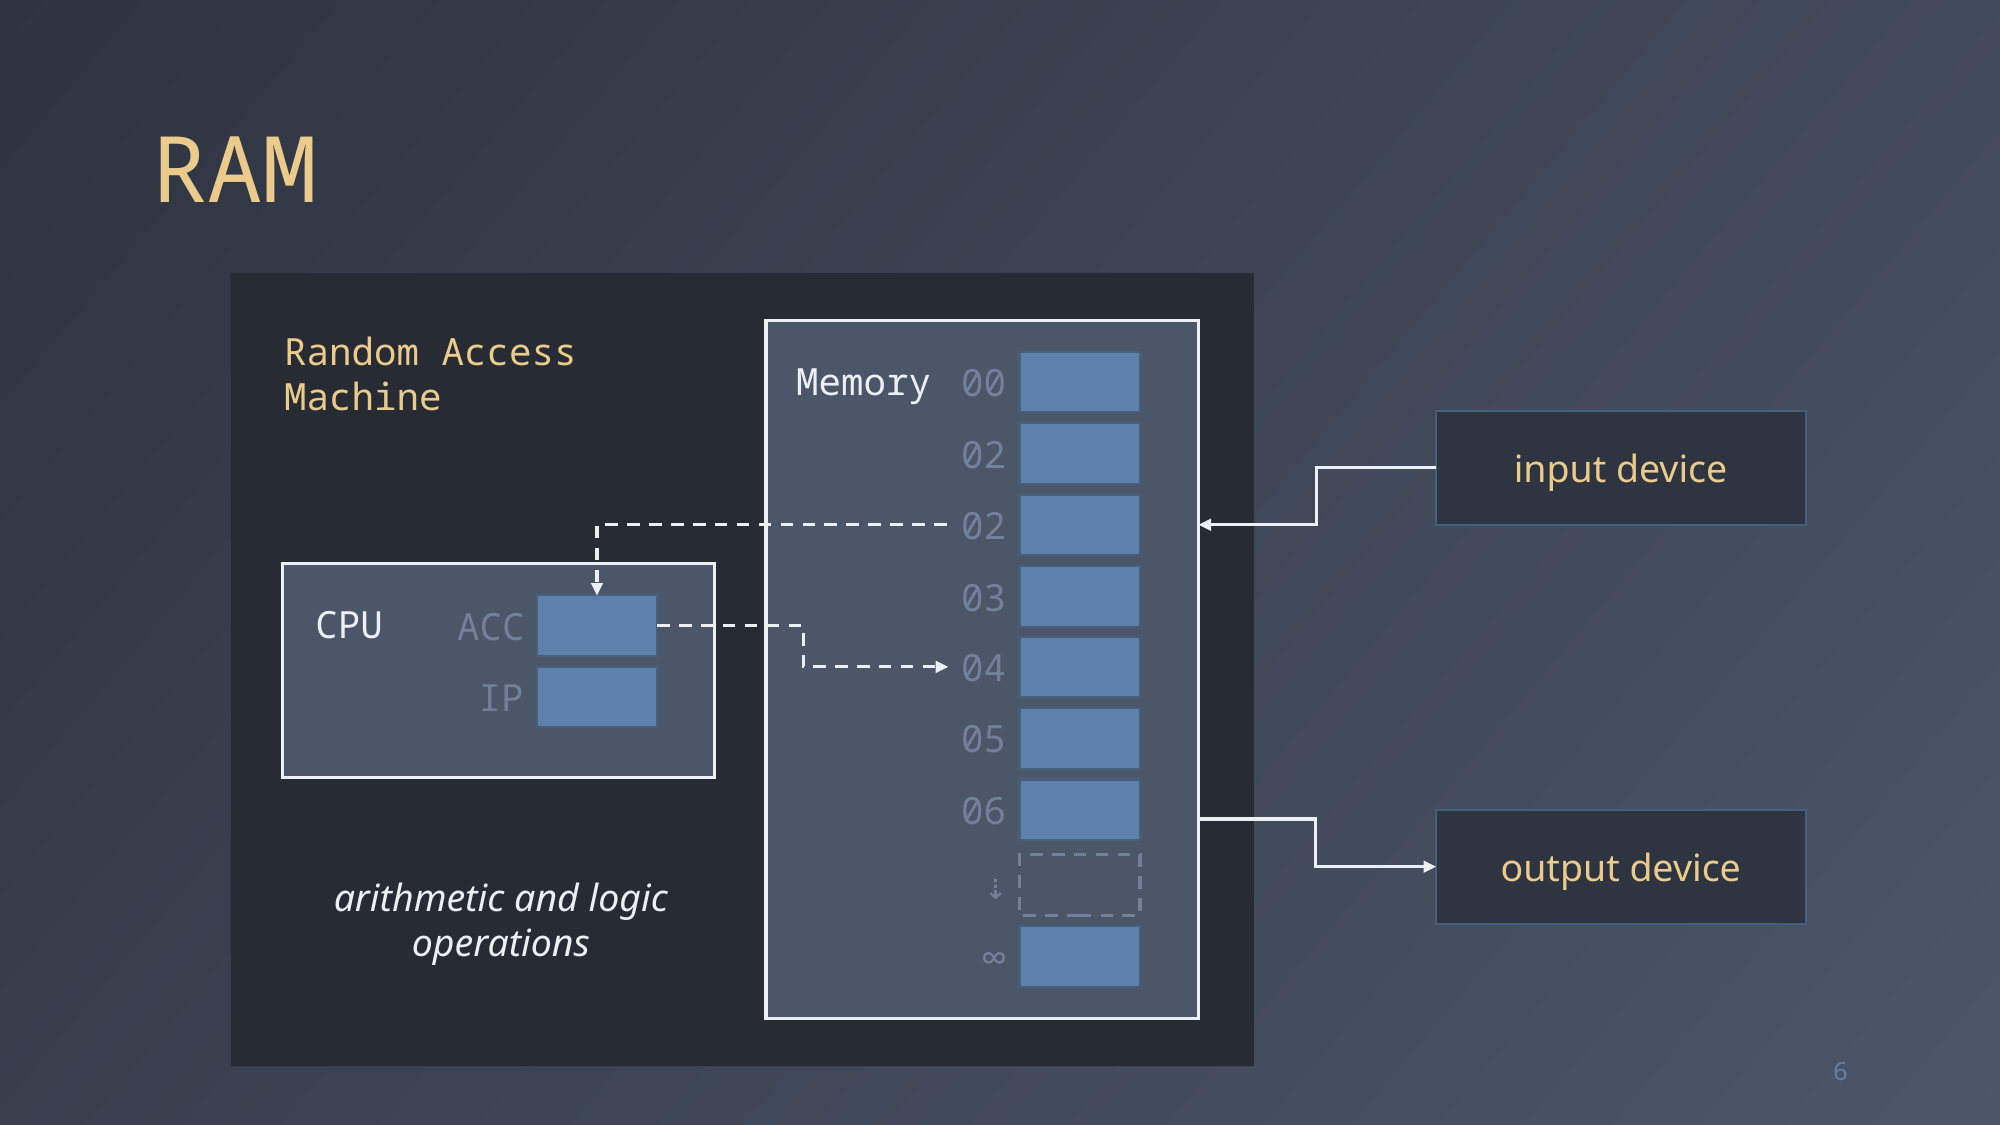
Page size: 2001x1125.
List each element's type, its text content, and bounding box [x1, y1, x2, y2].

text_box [596, 525, 949, 596]
text_box output device [1435, 809, 1807, 925]
title RAM [137, 26, 1863, 230]
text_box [948, 494, 1140, 556]
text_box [465, 666, 658, 728]
slide_number 6 [1738, 1042, 1863, 1103]
text_box CPU [300, 593, 494, 654]
text_box input device [1435, 410, 1807, 526]
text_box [968, 926, 1140, 987]
text_box [765, 319, 1200, 1019]
text_box [230, 272, 1255, 1067]
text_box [948, 351, 1140, 413]
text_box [948, 779, 1140, 841]
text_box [971, 854, 1140, 916]
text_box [657, 625, 949, 667]
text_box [948, 708, 1140, 769]
text_box [1502, 437, 1533, 499]
text_box Random Access Machine [269, 320, 614, 426]
text_box [281, 563, 716, 778]
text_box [948, 636, 1140, 698]
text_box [444, 595, 658, 656]
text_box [948, 566, 1140, 627]
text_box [948, 423, 1140, 484]
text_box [1198, 467, 1436, 525]
text_box Memory [781, 350, 975, 411]
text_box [1196, 818, 1436, 867]
text_box arithmetic and logic operations [318, 866, 684, 972]
